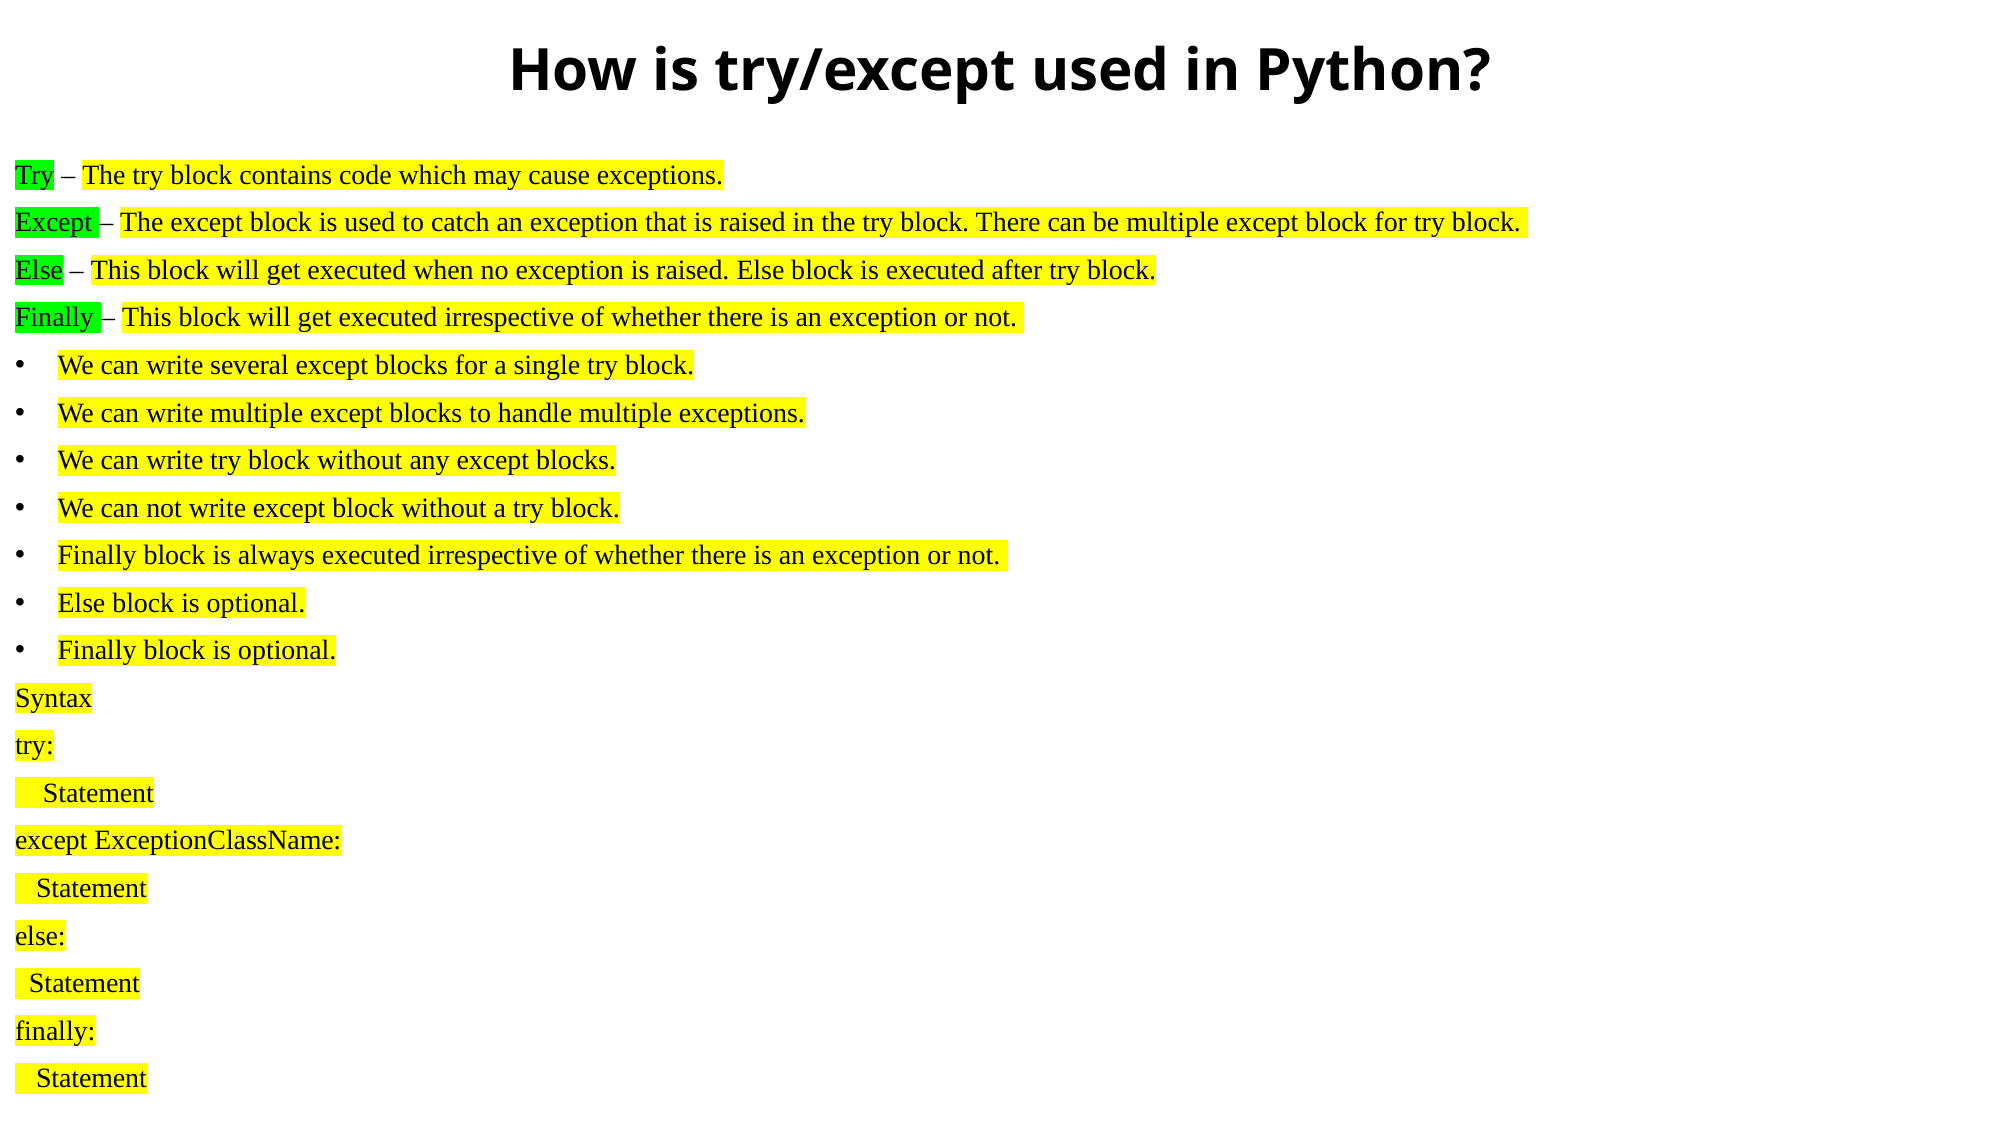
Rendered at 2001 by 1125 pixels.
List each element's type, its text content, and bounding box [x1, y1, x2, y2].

title How is try/except used in Python? [0, 16, 2000, 111]
subtitle Try – The try block contains code which may cause exceptions. Except – The except block is used to catch an exception that is raised in the try block. There can be multiple except block for try block. Else – This block will get executed when no exception is raised. Else block is executed after try block. Finally – This block will get executed irrespective of whether there is an exception or not. We can write several except blocks for a single try block. We can write multiple except blocks to handle multiple exceptions. We can write try block without any except blocks. We can not write except block without a try block. Finally block is always executed irrespective of whether there is an exception or not. Else block is optional. Finally block is optional. Syntax try: Statement except ExceptionClassName: Statement else: Statement finally: Statement [0, 152, 2000, 1109]
